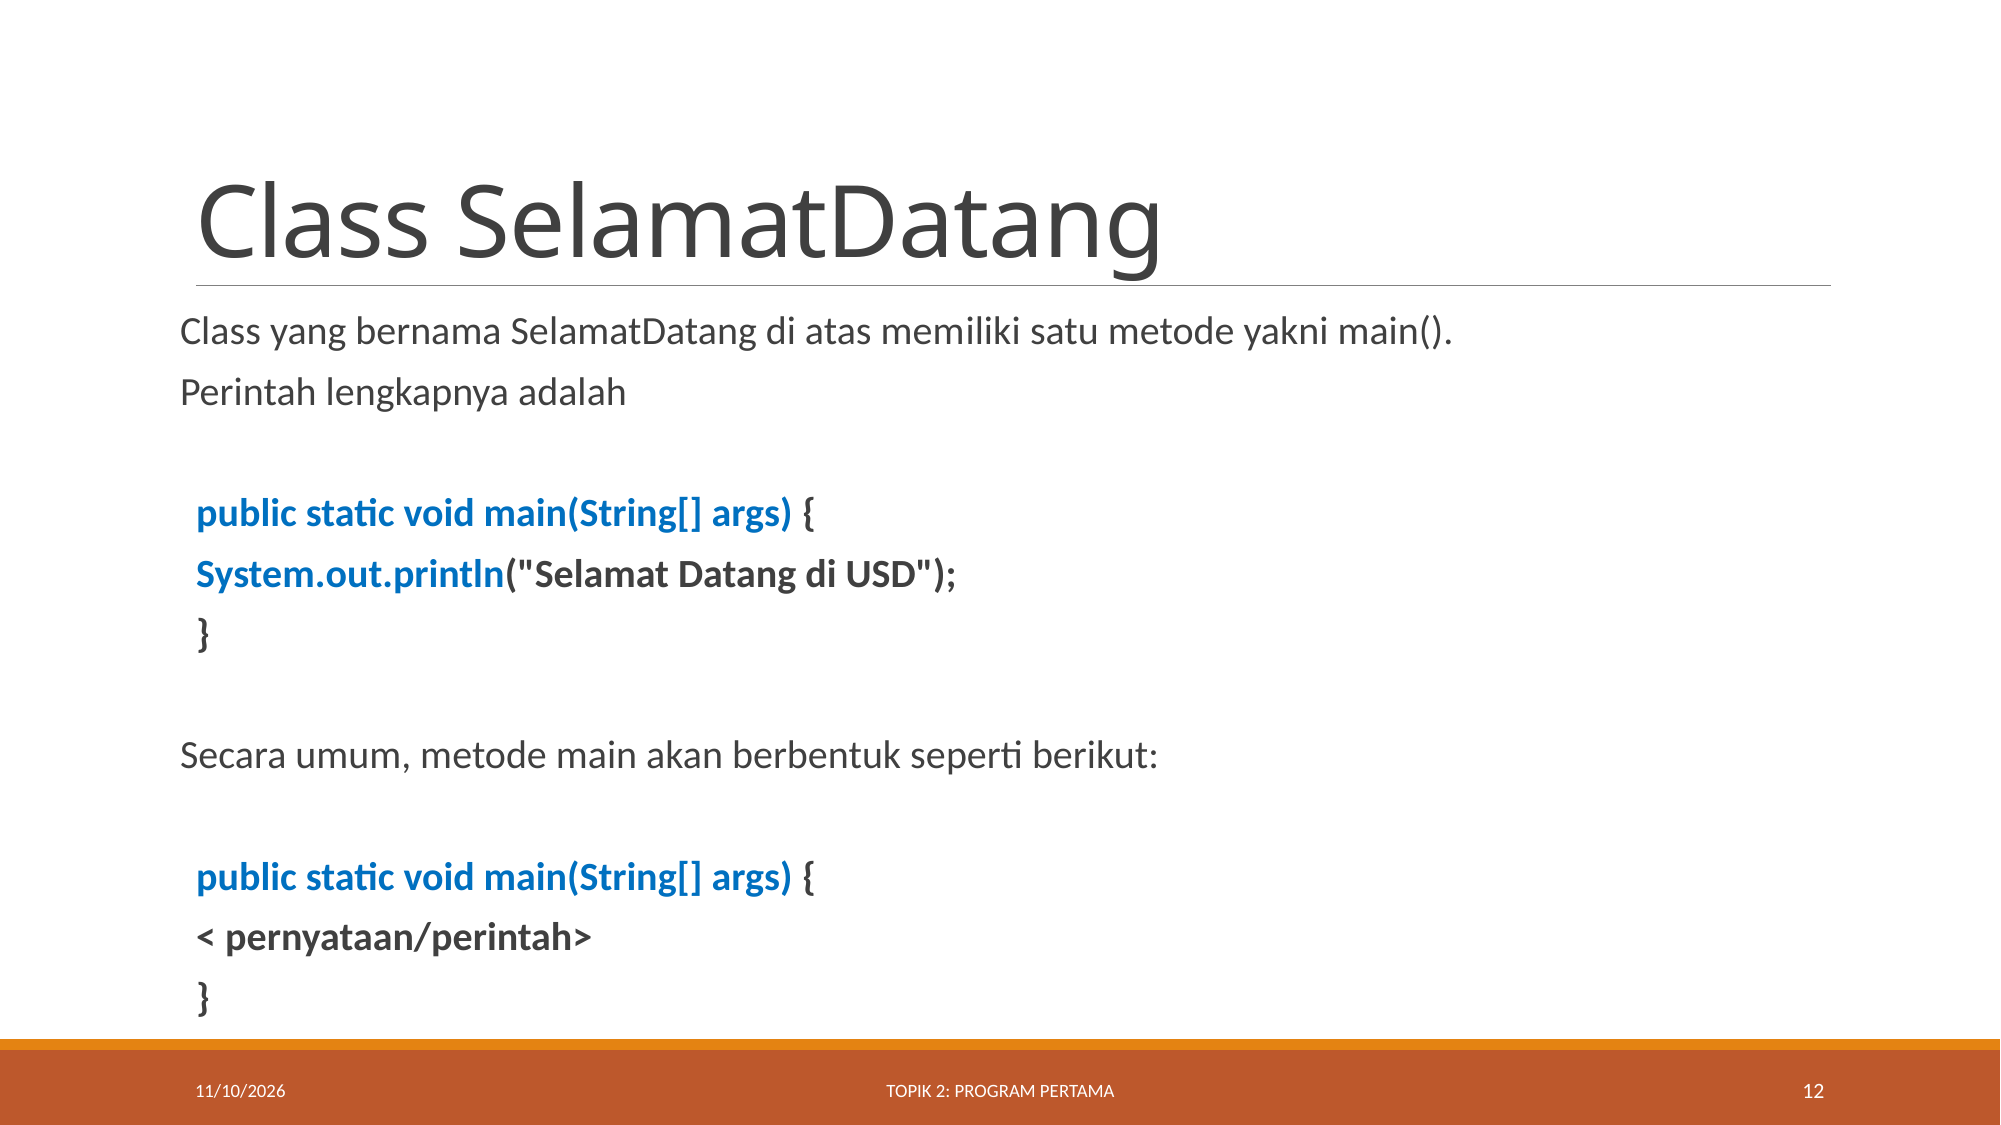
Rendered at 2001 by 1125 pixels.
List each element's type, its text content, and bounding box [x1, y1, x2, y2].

slide_number 12 [1624, 1059, 1840, 1120]
list Class yang bernama SelamatDatang di atas memiliki satu metode yakni main(). Perintah lengkapnya adalah public static void main(String[] args) { System.out.println("Selamat Datang di USD"); } Secara umum, metode main akan berbentuk seperti berikut: public static void main(String[] args) { < pernyataan/perintah> } [180, 302, 1871, 1035]
footer Topik 2: Program Pertama [604, 1059, 1396, 1120]
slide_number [180, 1059, 586, 1120]
title Class SelamatDatang [180, 47, 1830, 285]
